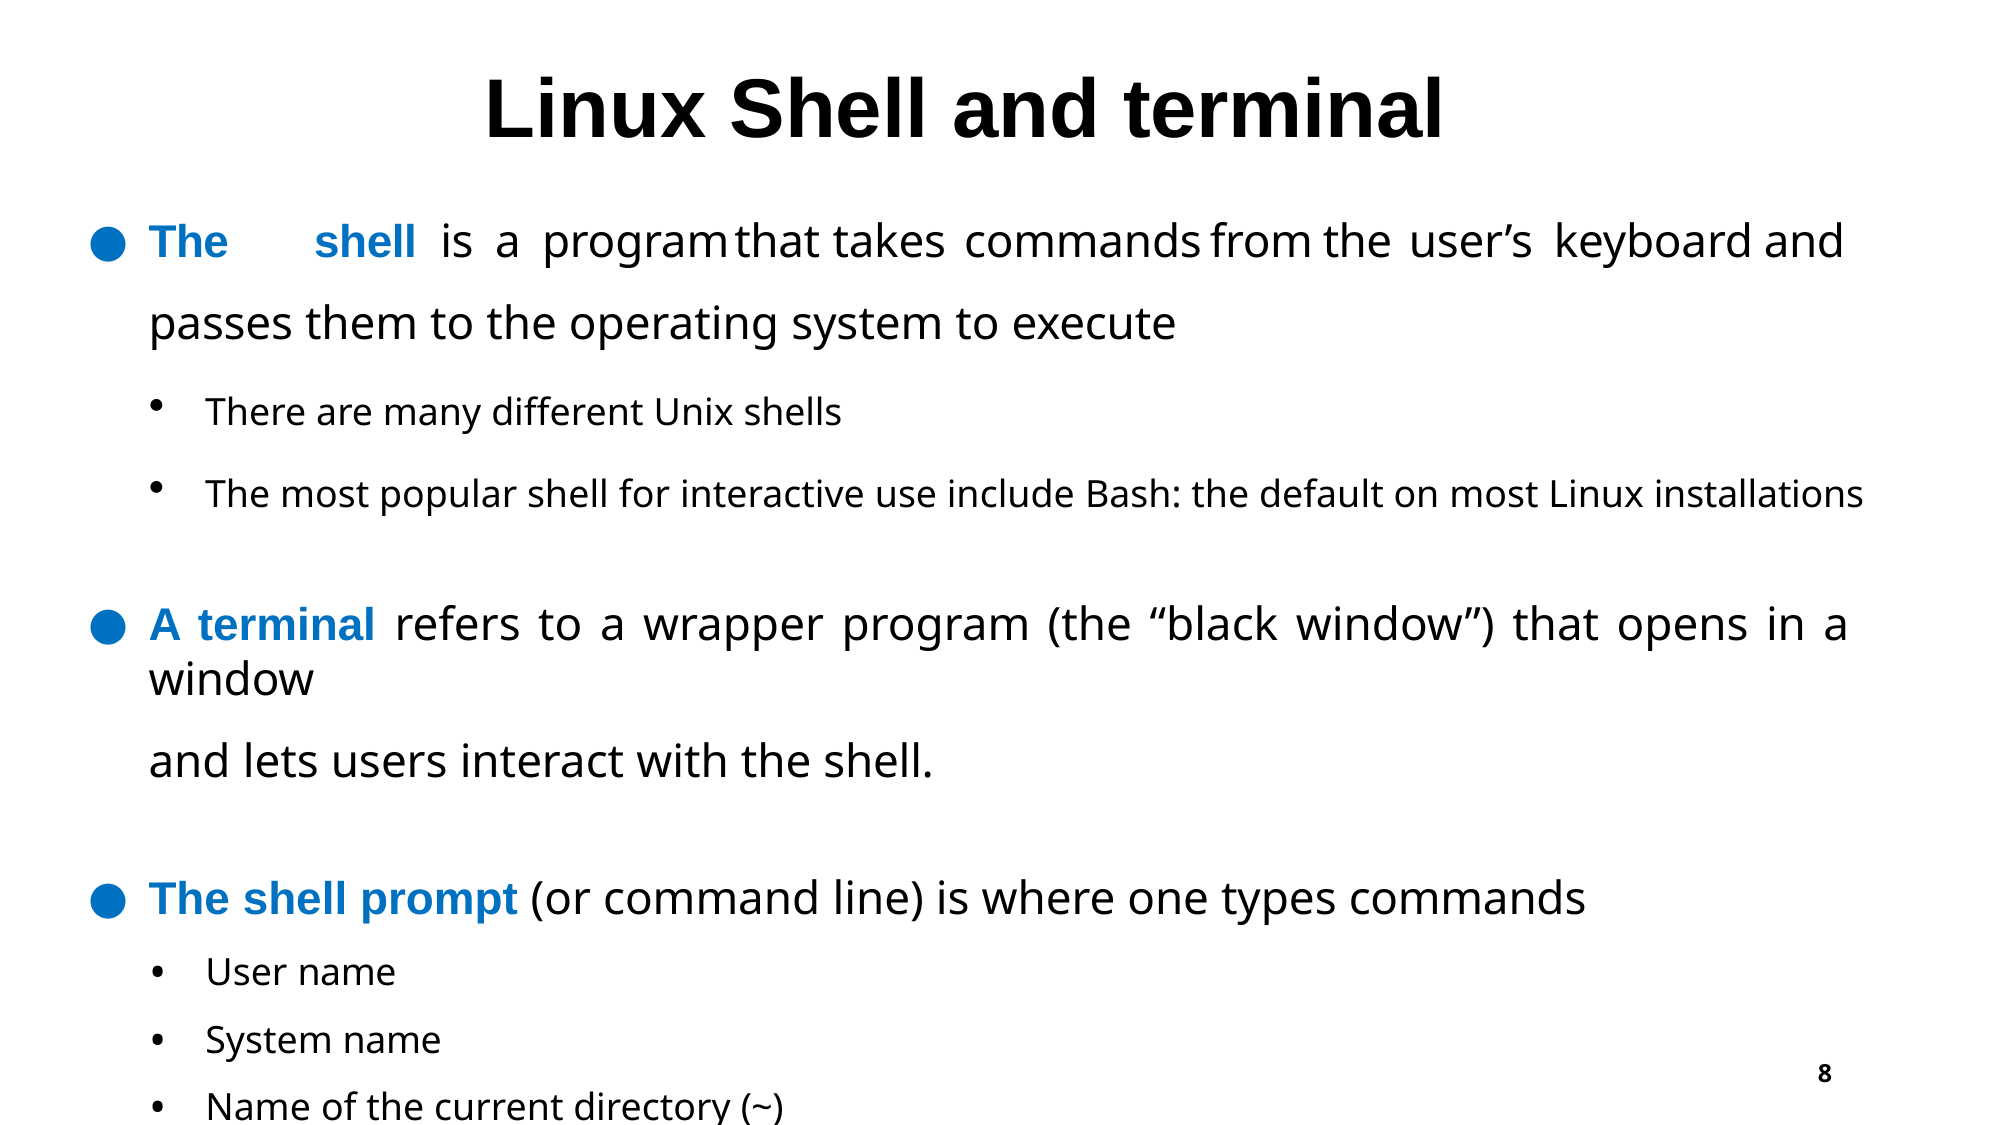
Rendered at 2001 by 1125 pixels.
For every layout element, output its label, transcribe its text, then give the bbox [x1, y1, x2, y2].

title Linux Shell and terminal [153, 29, 1764, 181]
text_box The shell is a program that takes commands from the user’s keyboard and passes them to the operating system to execute There are many different Unix shells The most popular shell for interactive use include Bash: the default on most Linux installations A terminal refers to a wrapper program (the “black window”) that opens in a window and lets users interact with the shell. The shell prompt (or command line) is where one types commands User name System name Name of the current directory (~) [86, 181, 1948, 1125]
